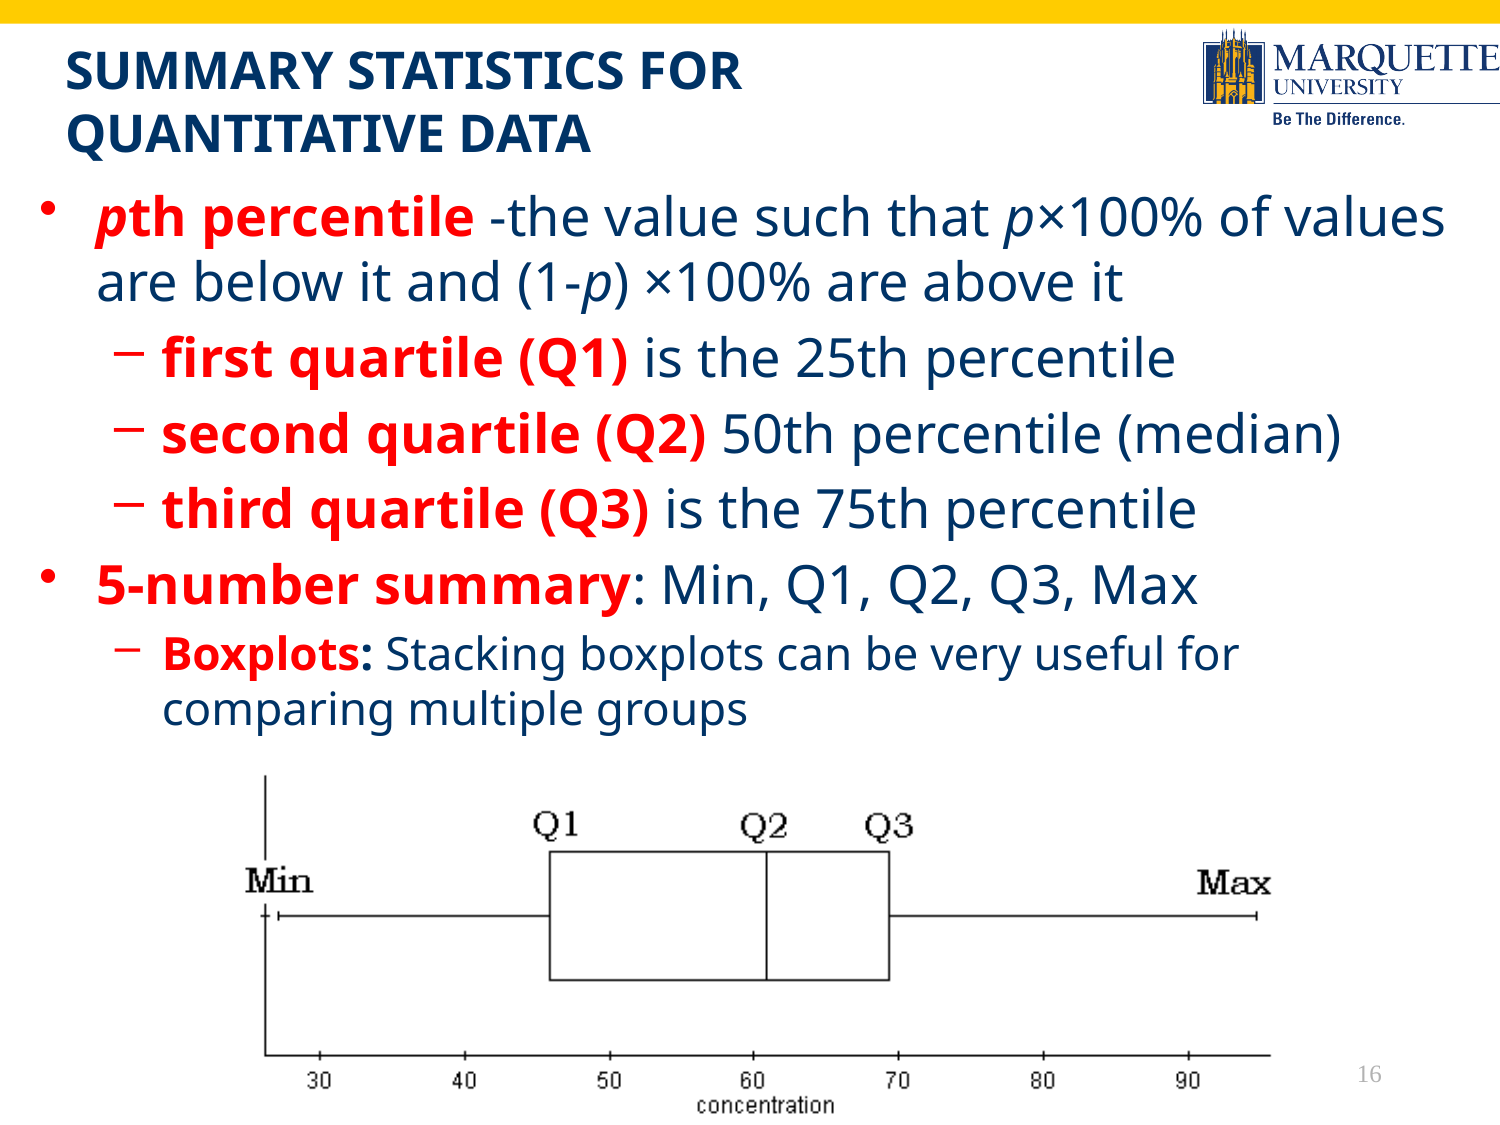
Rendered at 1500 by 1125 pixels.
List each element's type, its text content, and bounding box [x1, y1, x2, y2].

title Summary statistics for quantitative data [50, 37, 1425, 163]
picture [1203, 27, 1500, 125]
slide_number 16 [1279, 1042, 1397, 1103]
list pth percentile -the value such that p×100% of values are below it and (1-p) ×100% are above it first quartile (Q1) is the 25th percentile second quartile (Q2) 50th percentile (median) third quartile (Q3) is the 75th percentile 5-number summary: Min, Q1, Q2, Q3, Max Boxplots: Stacking boxplots can be very useful for comparing multiple groups [24, 174, 1475, 1100]
picture [212, 772, 1276, 1125]
